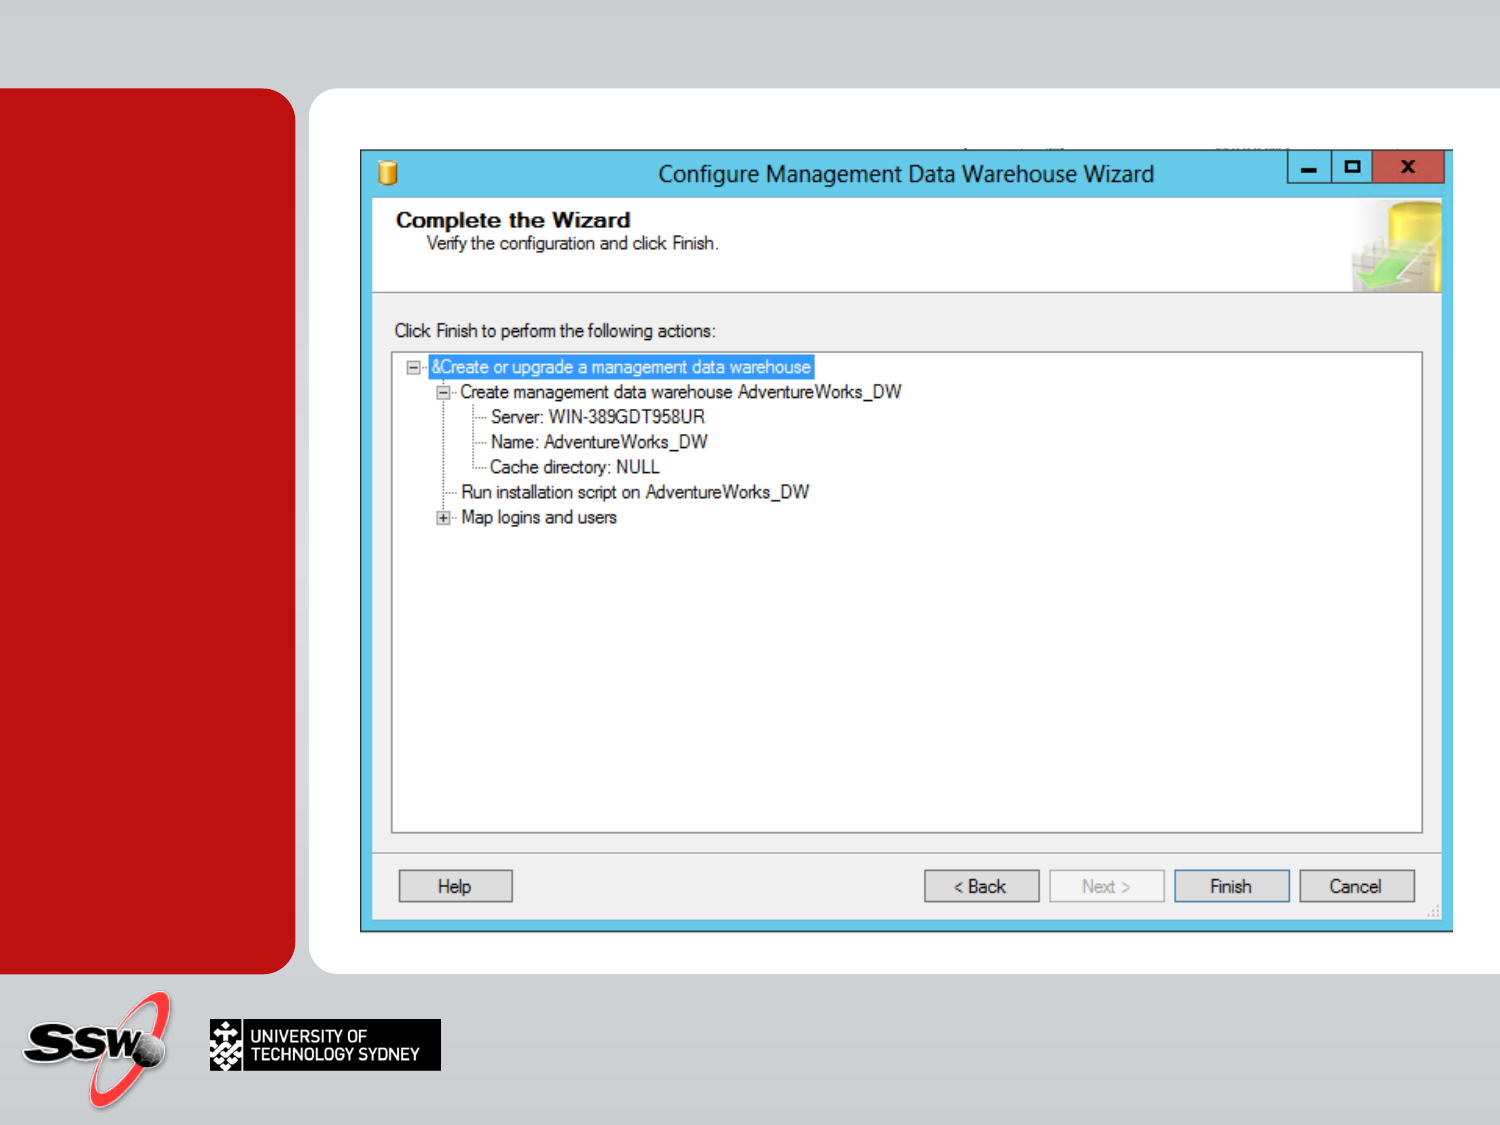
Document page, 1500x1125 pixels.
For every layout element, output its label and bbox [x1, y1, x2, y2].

picture [359, 148, 1453, 934]
picture [14, 986, 178, 1113]
picture [210, 1019, 441, 1071]
